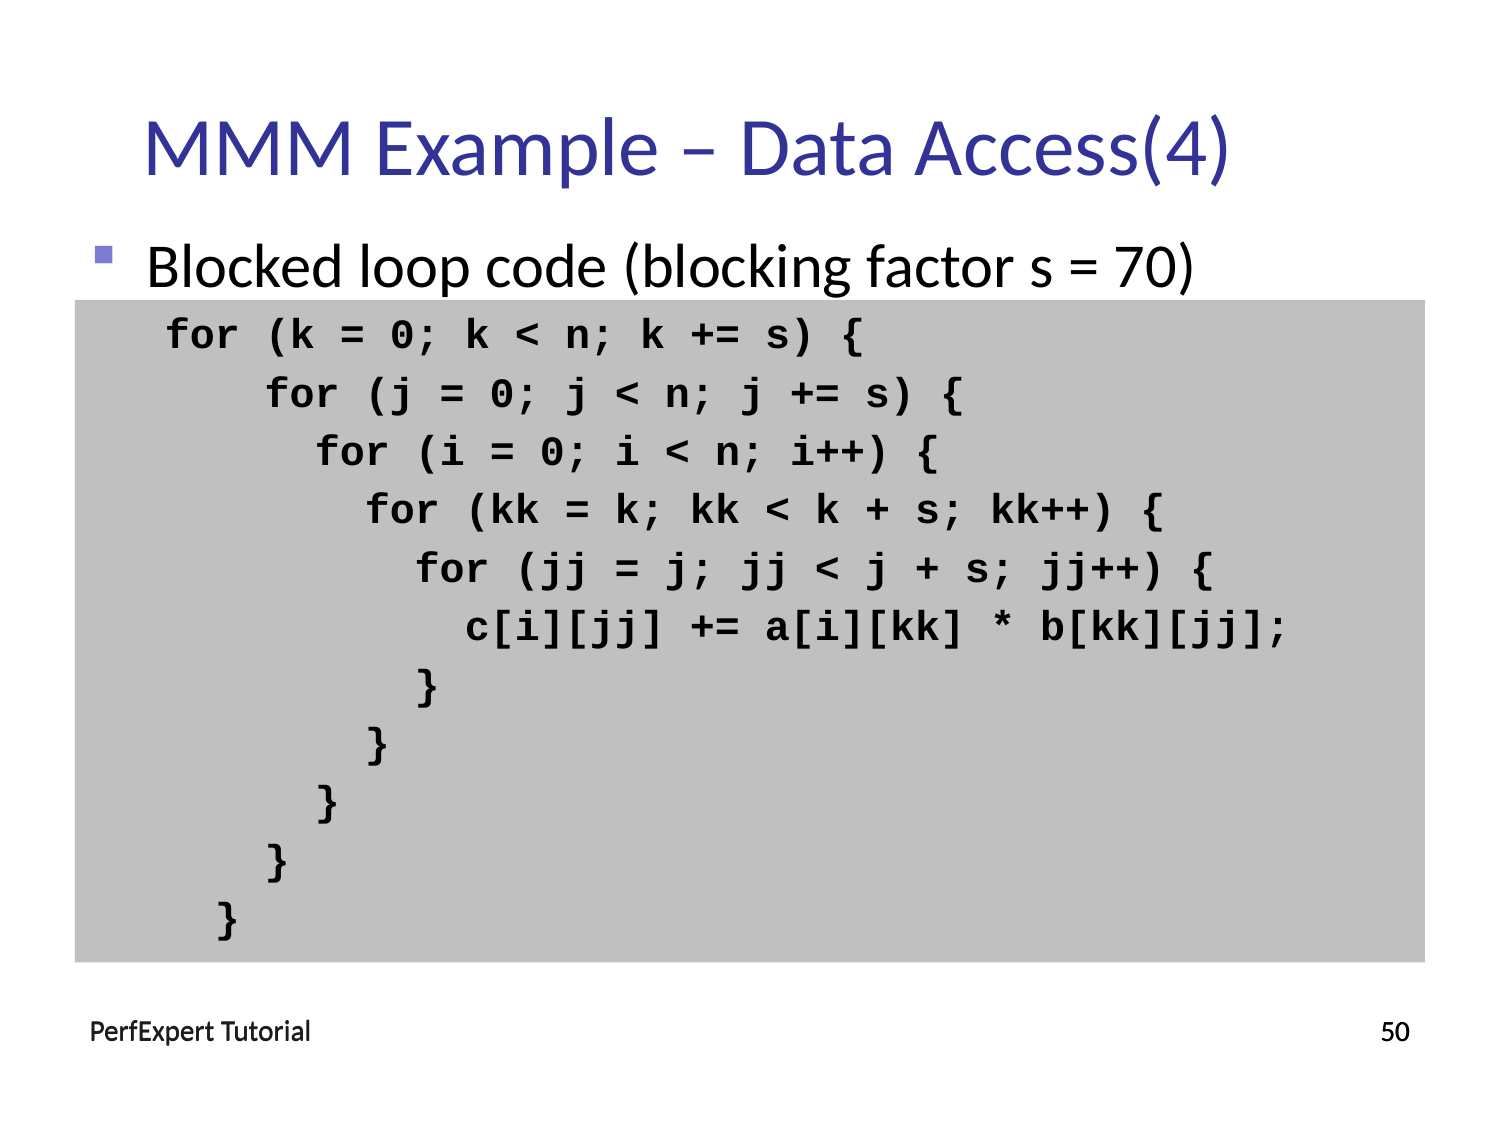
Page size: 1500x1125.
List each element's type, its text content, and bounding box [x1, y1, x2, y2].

text_box 50 [1113, 979, 1425, 1055]
text_box for (k = 0; k < n; k += s) { for (j = 0; j < n; j += s) { for (i = 0; i < n; i++) { for (kk = k; kk < k + s; kk++) { for (jj = j; jj < j + s; jj++) { c[i][jj] += a[i][kk] * b[kk][jj]; } } } } } [74, 299, 1425, 963]
slide_number PerfExpert Tutorial [74, 978, 1113, 1055]
title MMM Example – Data Access(4) [74, 89, 1426, 195]
list Blocked loop code (blocking factor s = 70) [74, 216, 1425, 299]
